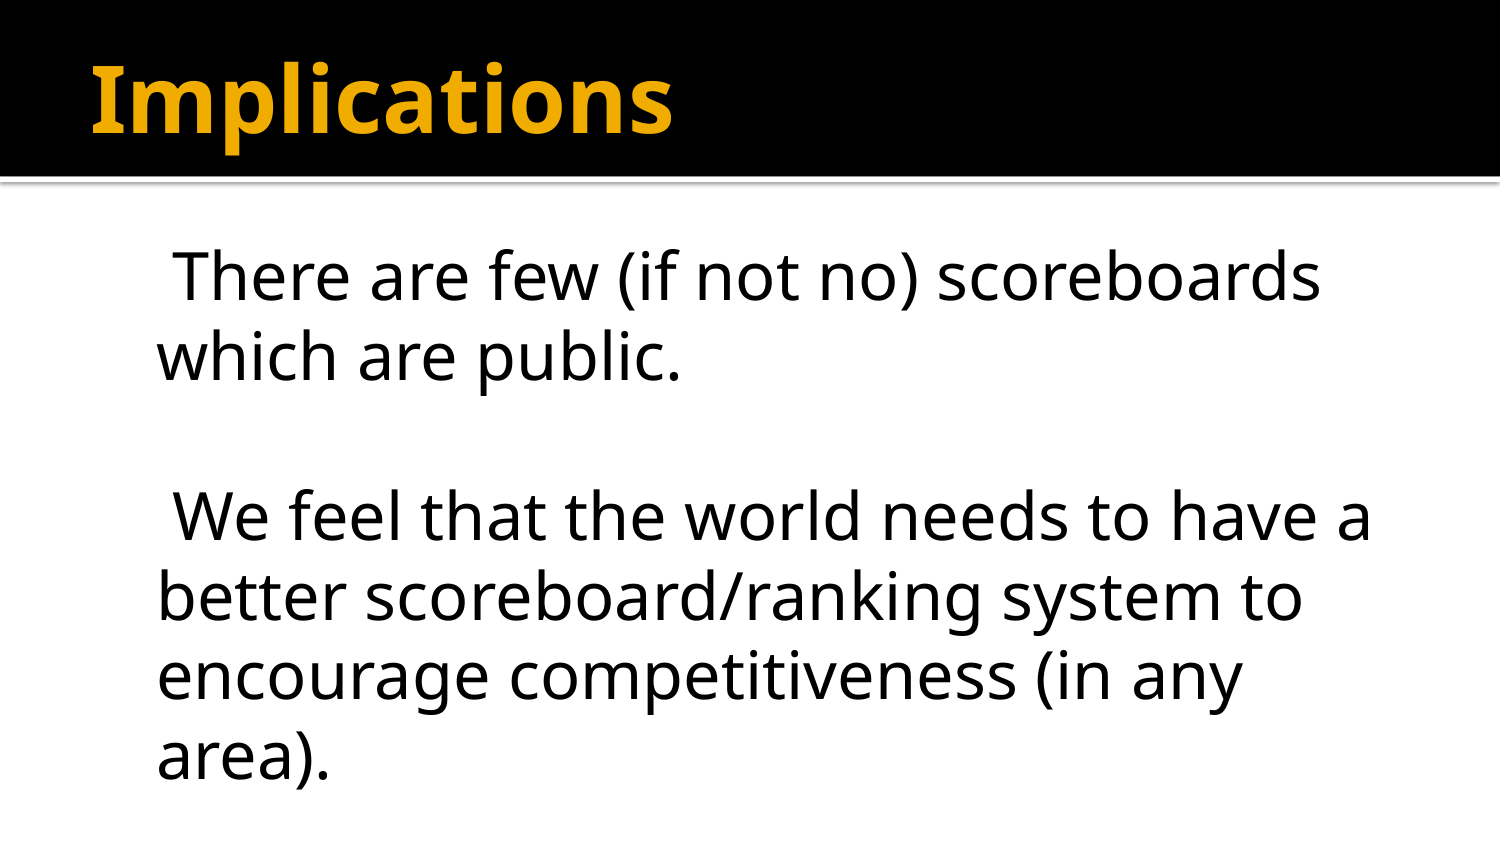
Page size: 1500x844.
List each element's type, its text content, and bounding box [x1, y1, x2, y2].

list There are few (if not no) scoreboards which are public. We feel that the world needs to have a better scoreboard/ranking system to encourage competitiveness (in any area). [75, 218, 1425, 788]
title Implications [75, 19, 1425, 174]
